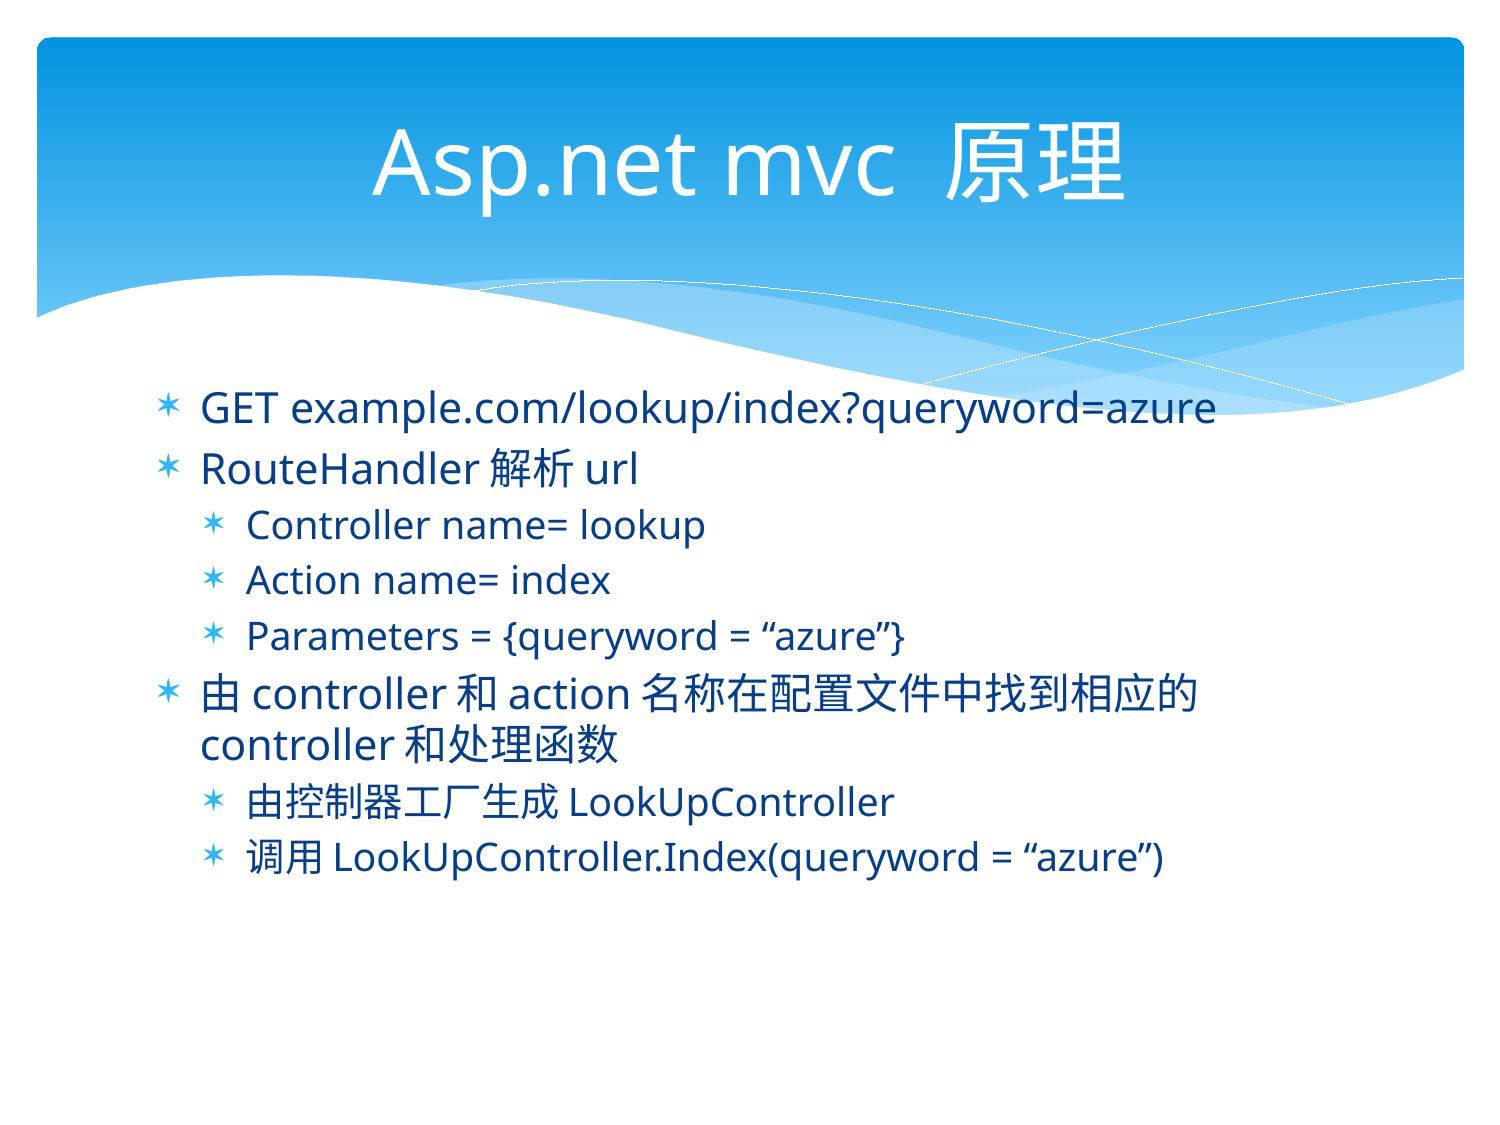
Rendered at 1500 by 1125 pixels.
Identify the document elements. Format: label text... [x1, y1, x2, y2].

list GET example.com/lookup/index?queryword=azure RouteHandler解析url Controller name= lookup Action name= index Parameters = {queryword = “azure”} 由controller和action名称在配置文件中找到相应的controller和处理函数 由控制器工厂生成LookUpController 调用LookUpController.Index(queryword = “azure”) [143, 373, 1359, 1005]
title Asp.net mvc 原理 [75, 55, 1425, 261]
